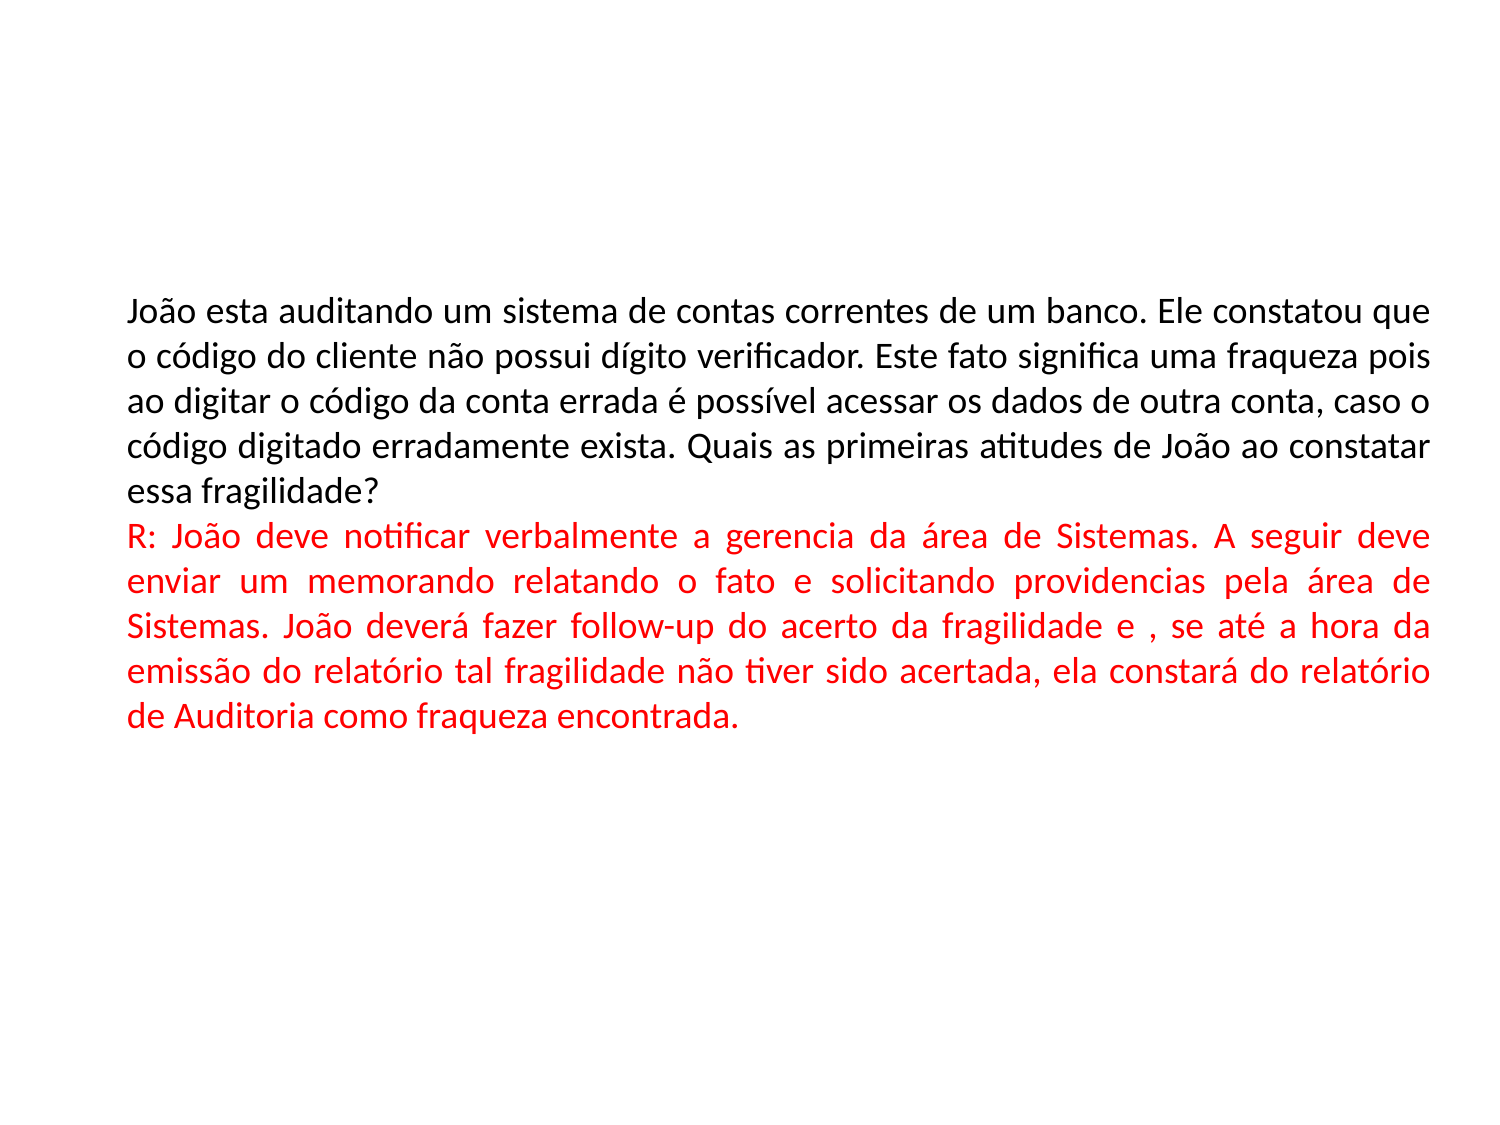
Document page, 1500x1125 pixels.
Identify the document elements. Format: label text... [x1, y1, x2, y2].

text_box João esta auditando um sistema de contas correntes de um banco. Ele constatou que o código do cliente não possui dígito verificador. Este fato significa uma fraqueza pois ao digitar o código da conta errada é possível acessar os dados de outra conta, caso o código digitado erradamente exista. Quais as primeiras atitudes de João ao constatar essa fragilidade? R: João deve notificar verbalmente a gerencia da área de Sistemas. A seguir deve enviar um memorando relatando o fato e solicitando providencias pela área de Sistemas. João deverá fazer follow-up do acerto da fragilidade e , se até a hora da emissão do relatório tal fragilidade não tiver sido acertada, ela constará do relatório de Auditoria como fraqueza encontrada. [112, 278, 1447, 744]
